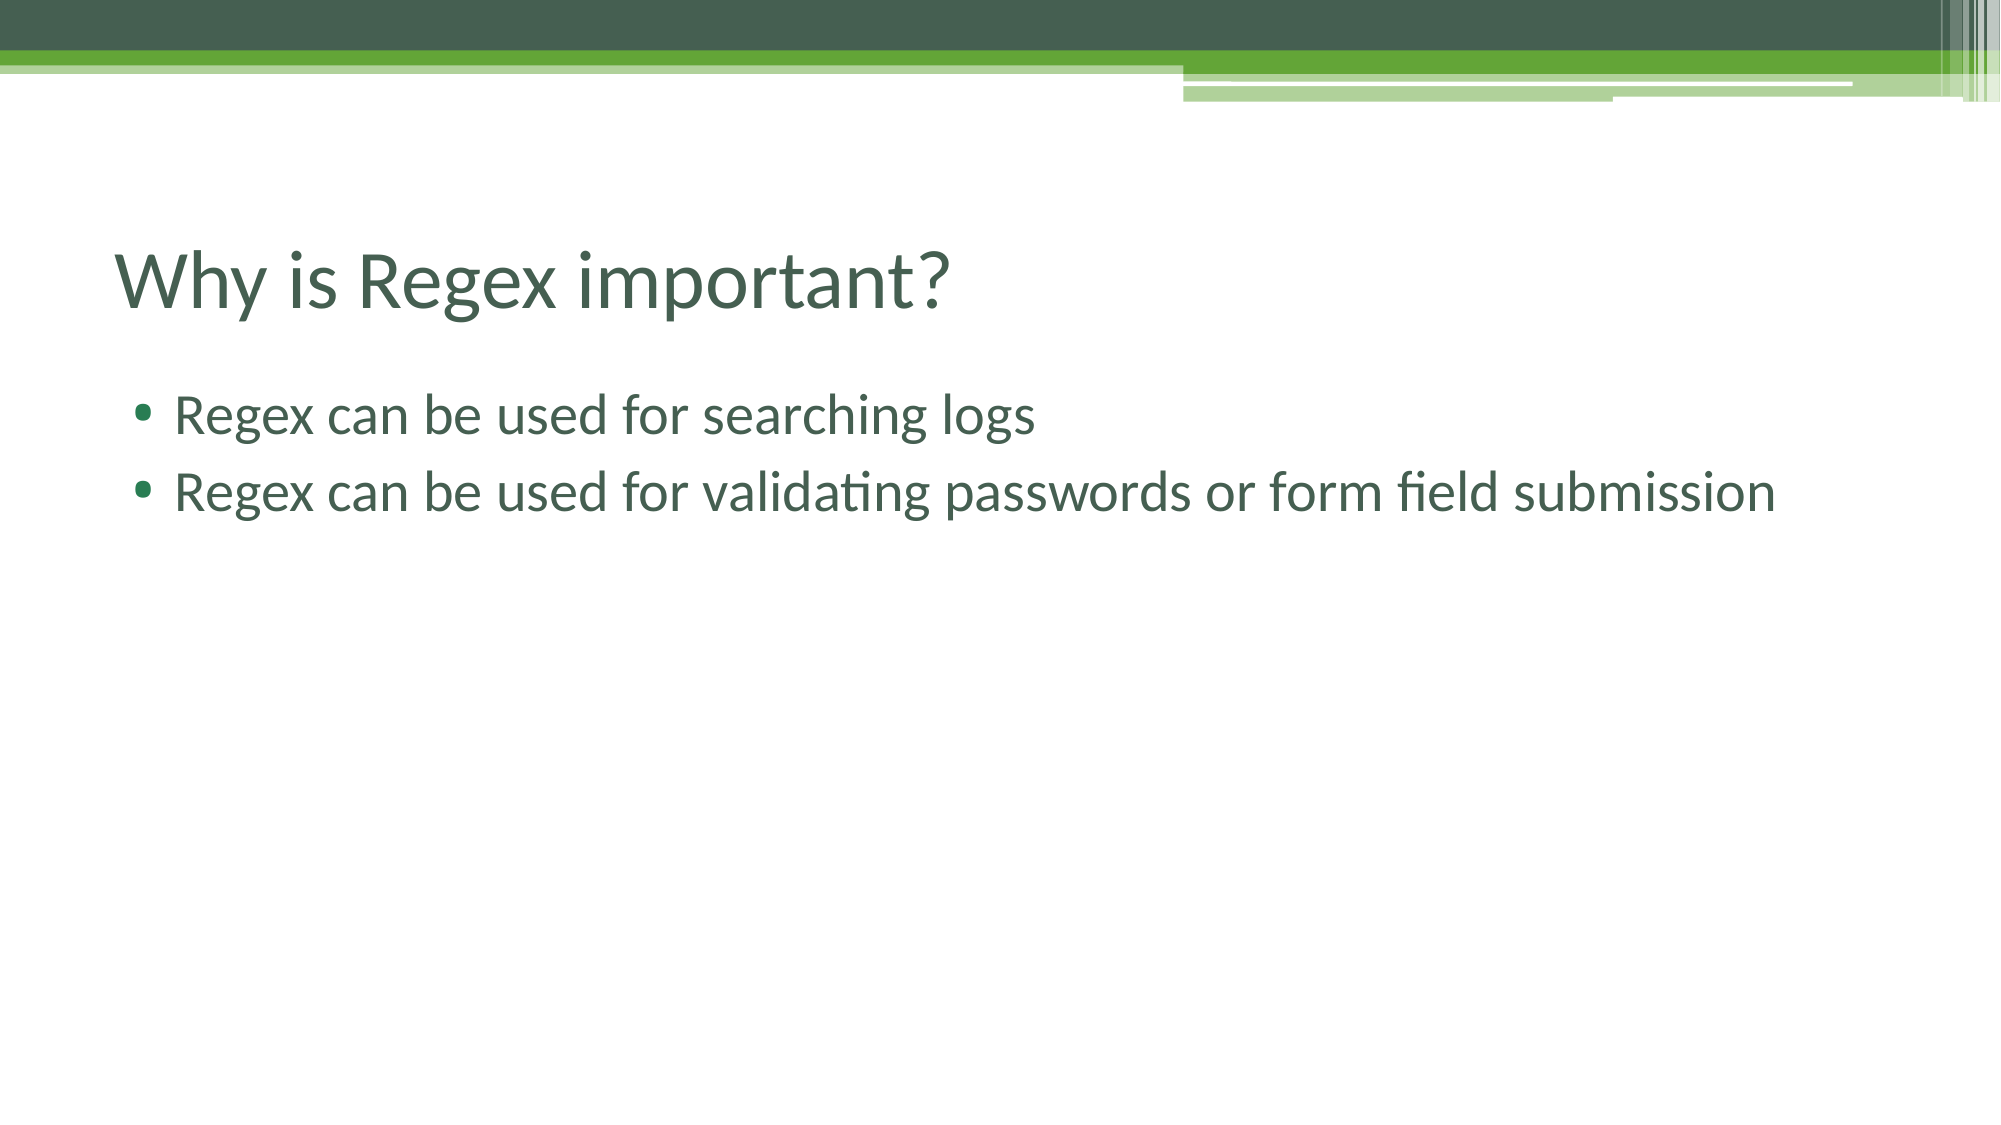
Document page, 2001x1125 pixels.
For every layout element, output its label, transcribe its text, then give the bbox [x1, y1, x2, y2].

title Why is Regex important? [99, 187, 1900, 363]
list Regex can be used for searching logs Regex can be used for validating passwords or form field submission [99, 368, 1900, 1079]
